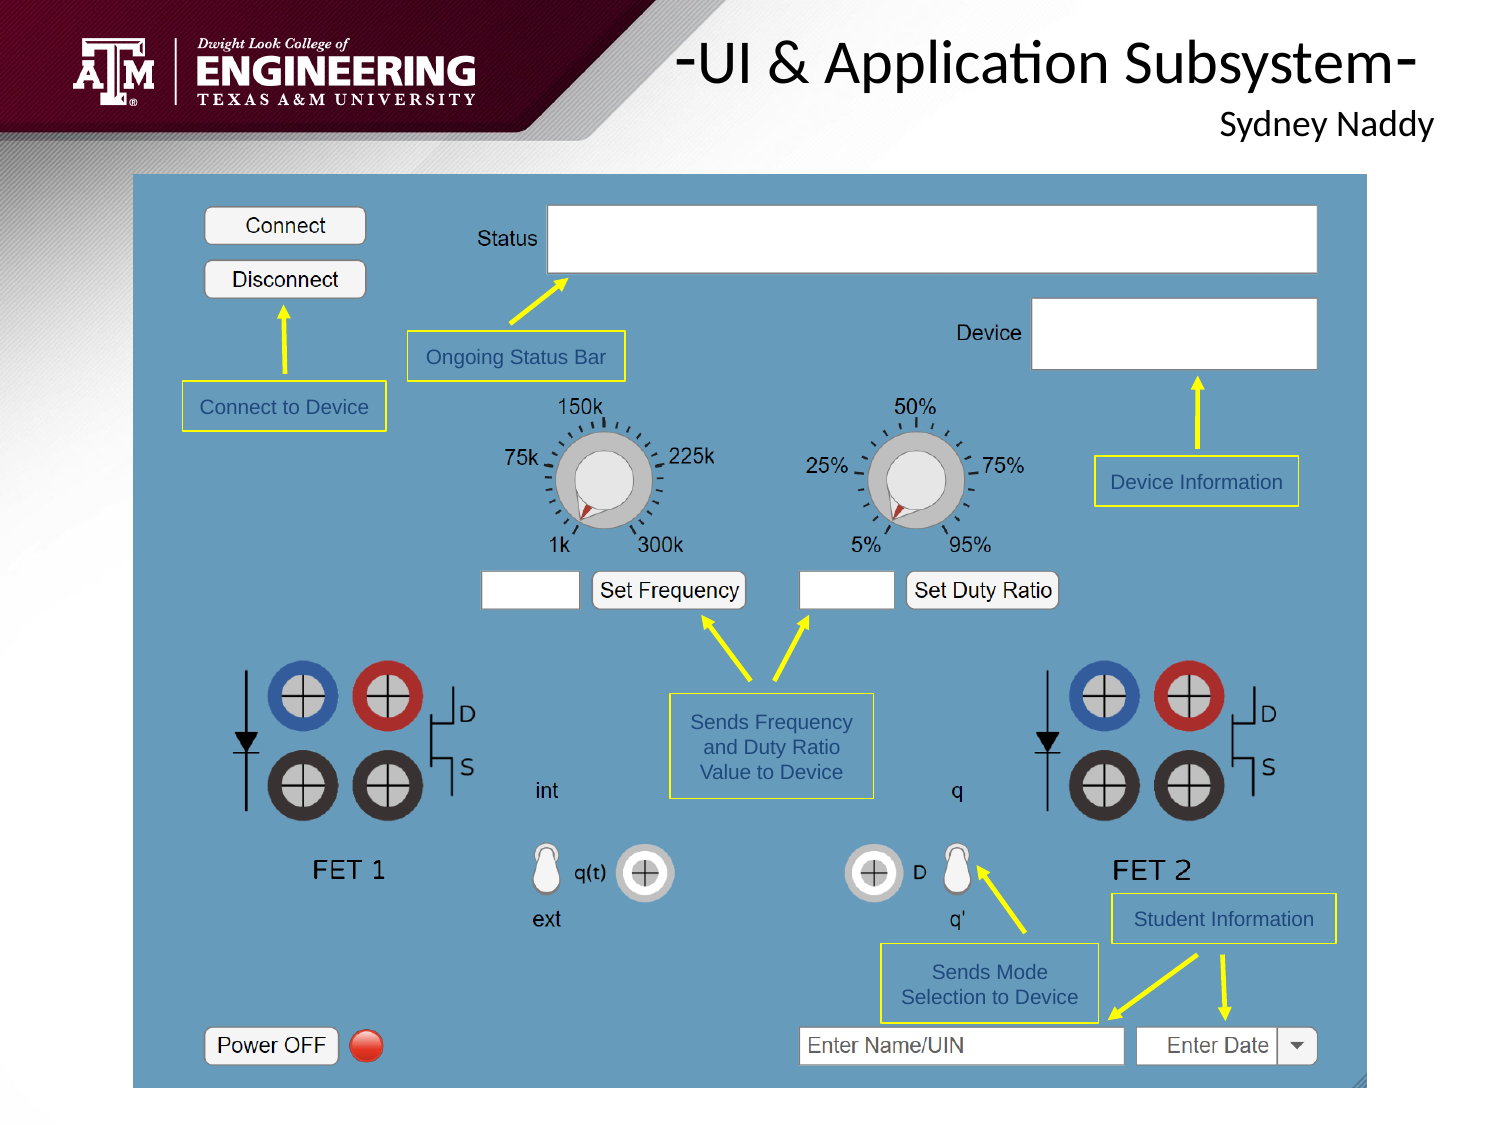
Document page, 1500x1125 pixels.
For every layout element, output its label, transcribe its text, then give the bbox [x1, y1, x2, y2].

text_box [1222, 954, 1226, 1022]
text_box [976, 864, 1026, 934]
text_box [700, 614, 751, 682]
picture [0, 0, 1500, 1125]
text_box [1107, 954, 1198, 1021]
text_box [774, 614, 810, 682]
text_box -UI & Application Subsystem- Sydney Naddy [362, 1, 1450, 152]
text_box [509, 277, 569, 325]
